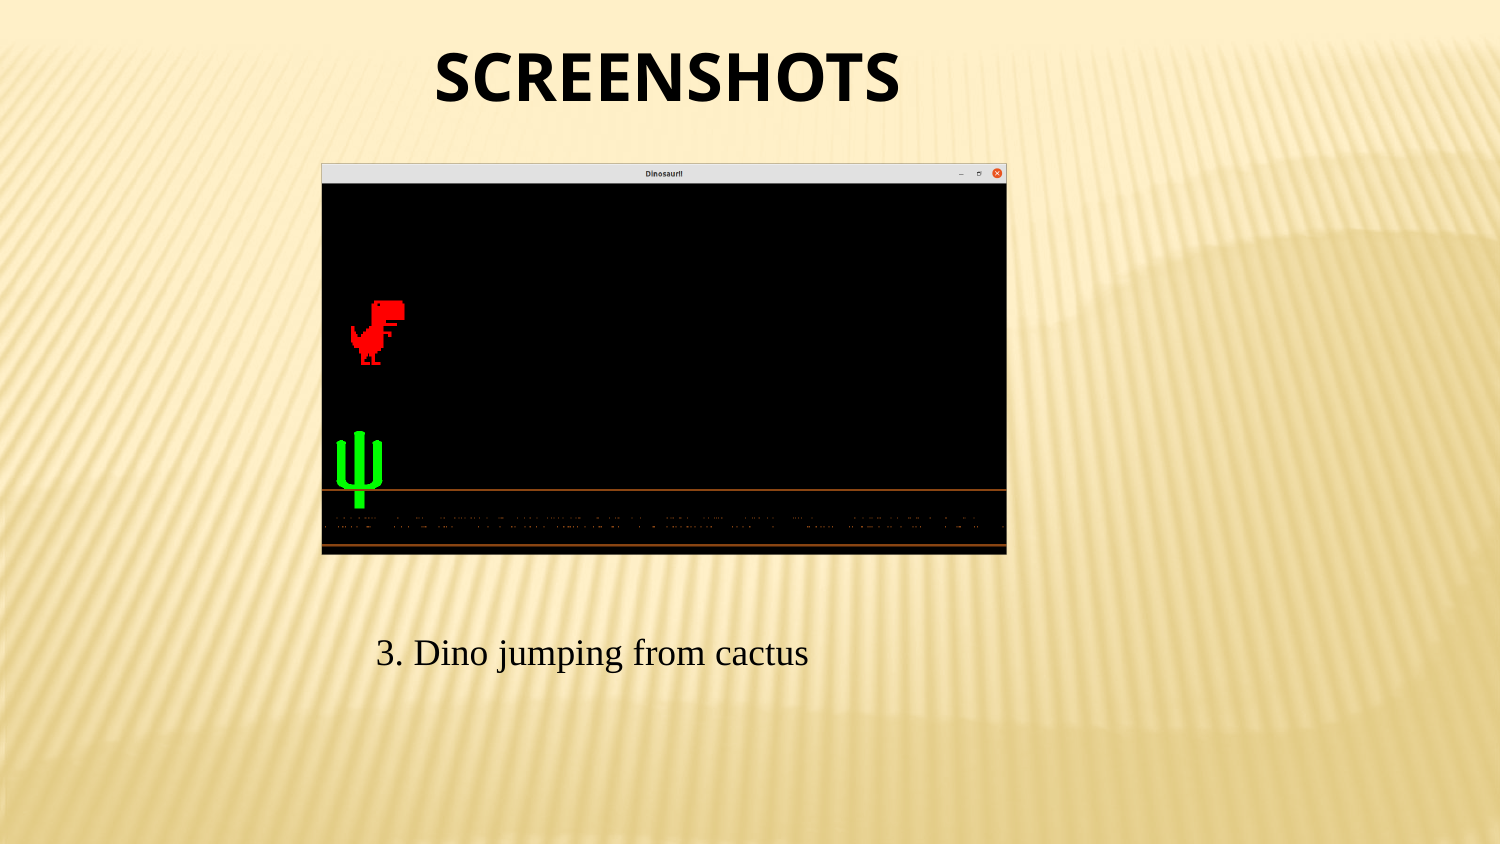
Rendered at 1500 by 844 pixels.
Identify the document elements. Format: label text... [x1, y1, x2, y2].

text_box 3. Dino jumping from cactus [361, 620, 1466, 681]
text_box SCREENSHOTS [419, 27, 917, 123]
picture [321, 162, 1007, 555]
